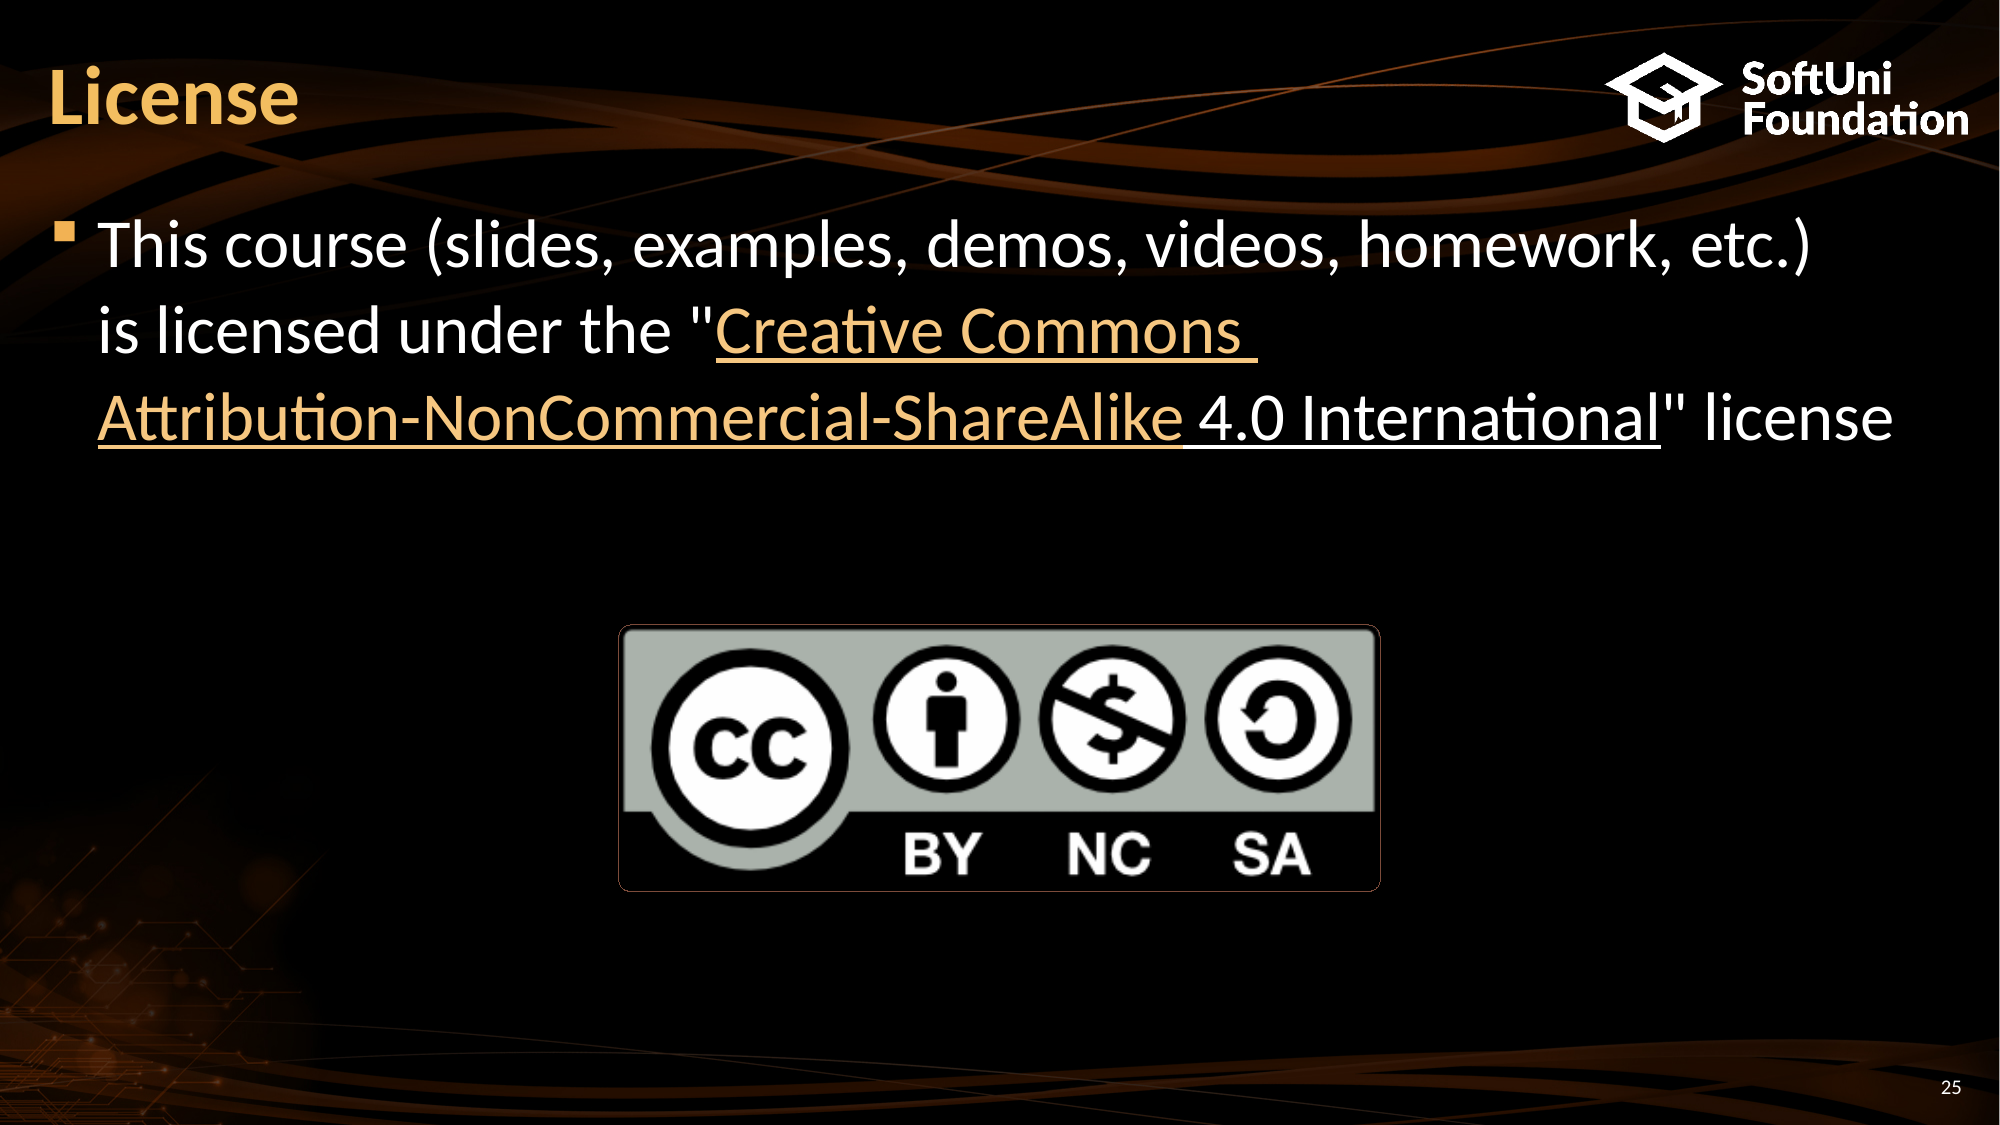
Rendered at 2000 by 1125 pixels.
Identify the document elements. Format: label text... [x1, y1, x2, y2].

slide_number 25 [1897, 1070, 1968, 1103]
title License [30, 6, 1602, 189]
picture [0, 0, 2000, 1125]
list This course (slides, examples, demos, videos, homework, etc.) is licensed under the "Creative Commons Attribution-NonCommercial-ShareAlike 4.0 International" license [31, 188, 1968, 484]
